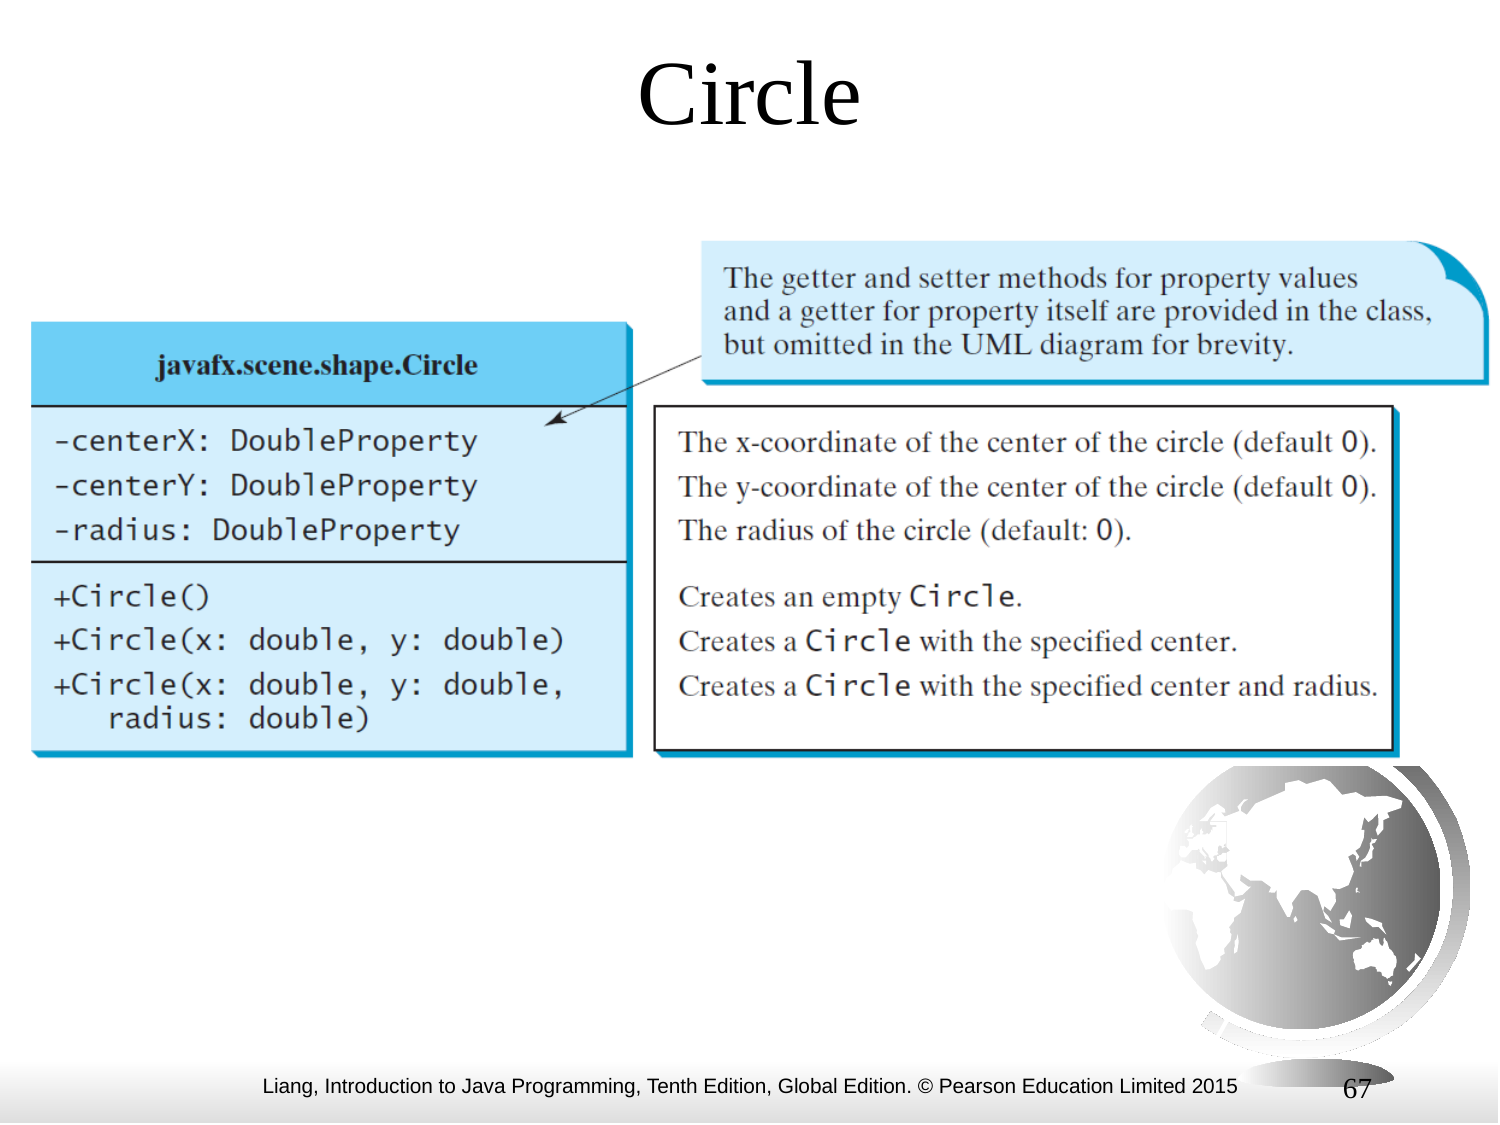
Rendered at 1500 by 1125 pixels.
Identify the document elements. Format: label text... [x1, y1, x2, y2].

picture [24, 224, 1496, 766]
title Circle [37, 24, 1463, 150]
slide_number 67 [1074, 1049, 1388, 1125]
